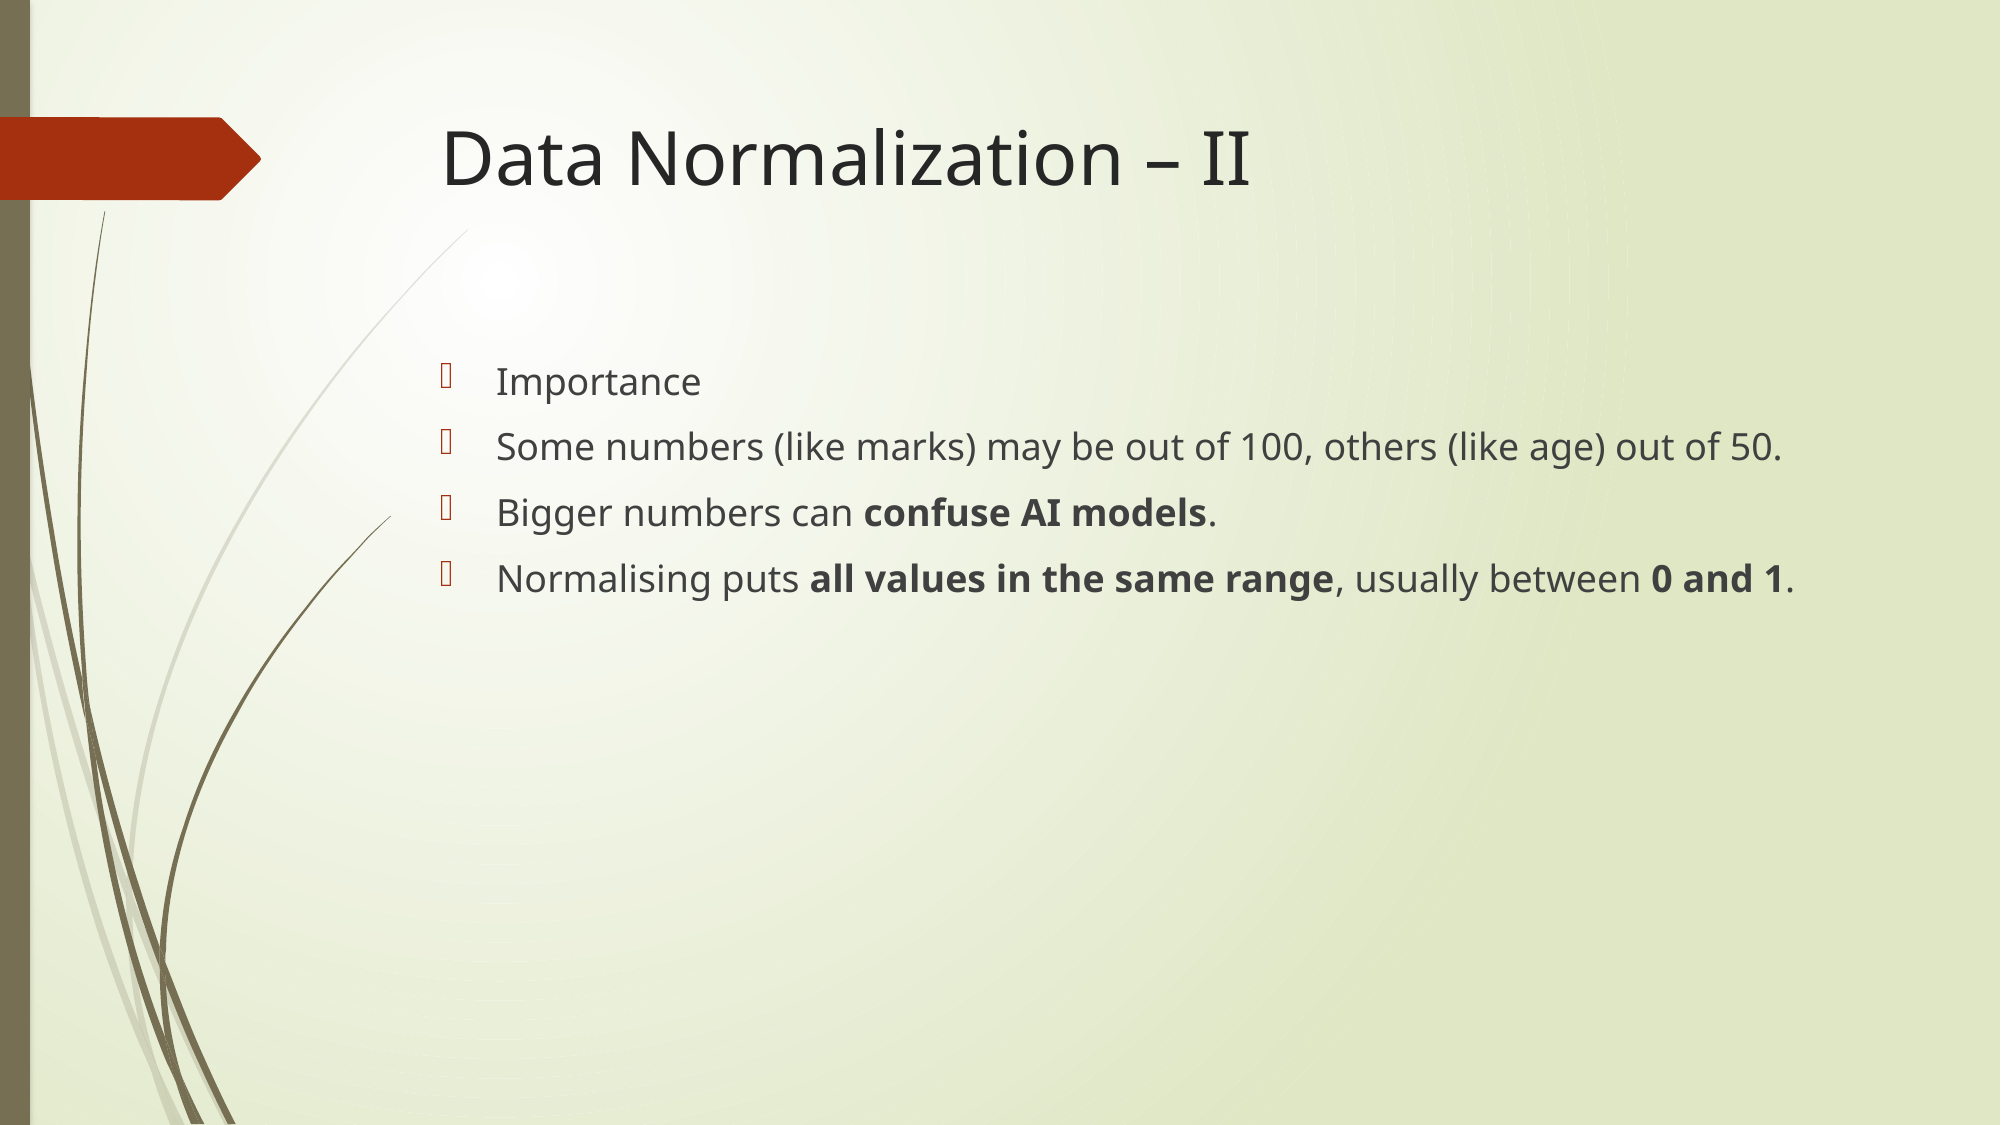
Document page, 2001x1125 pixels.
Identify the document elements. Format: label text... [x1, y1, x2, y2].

title Data Normalization – II [425, 102, 1888, 313]
list Importance Some numbers (like marks) may be out of 100, others (like age) out of 50. Bigger numbers can confuse AI models. Normalising puts all values in the same range, usually between 0 and 1. [424, 350, 1888, 970]
